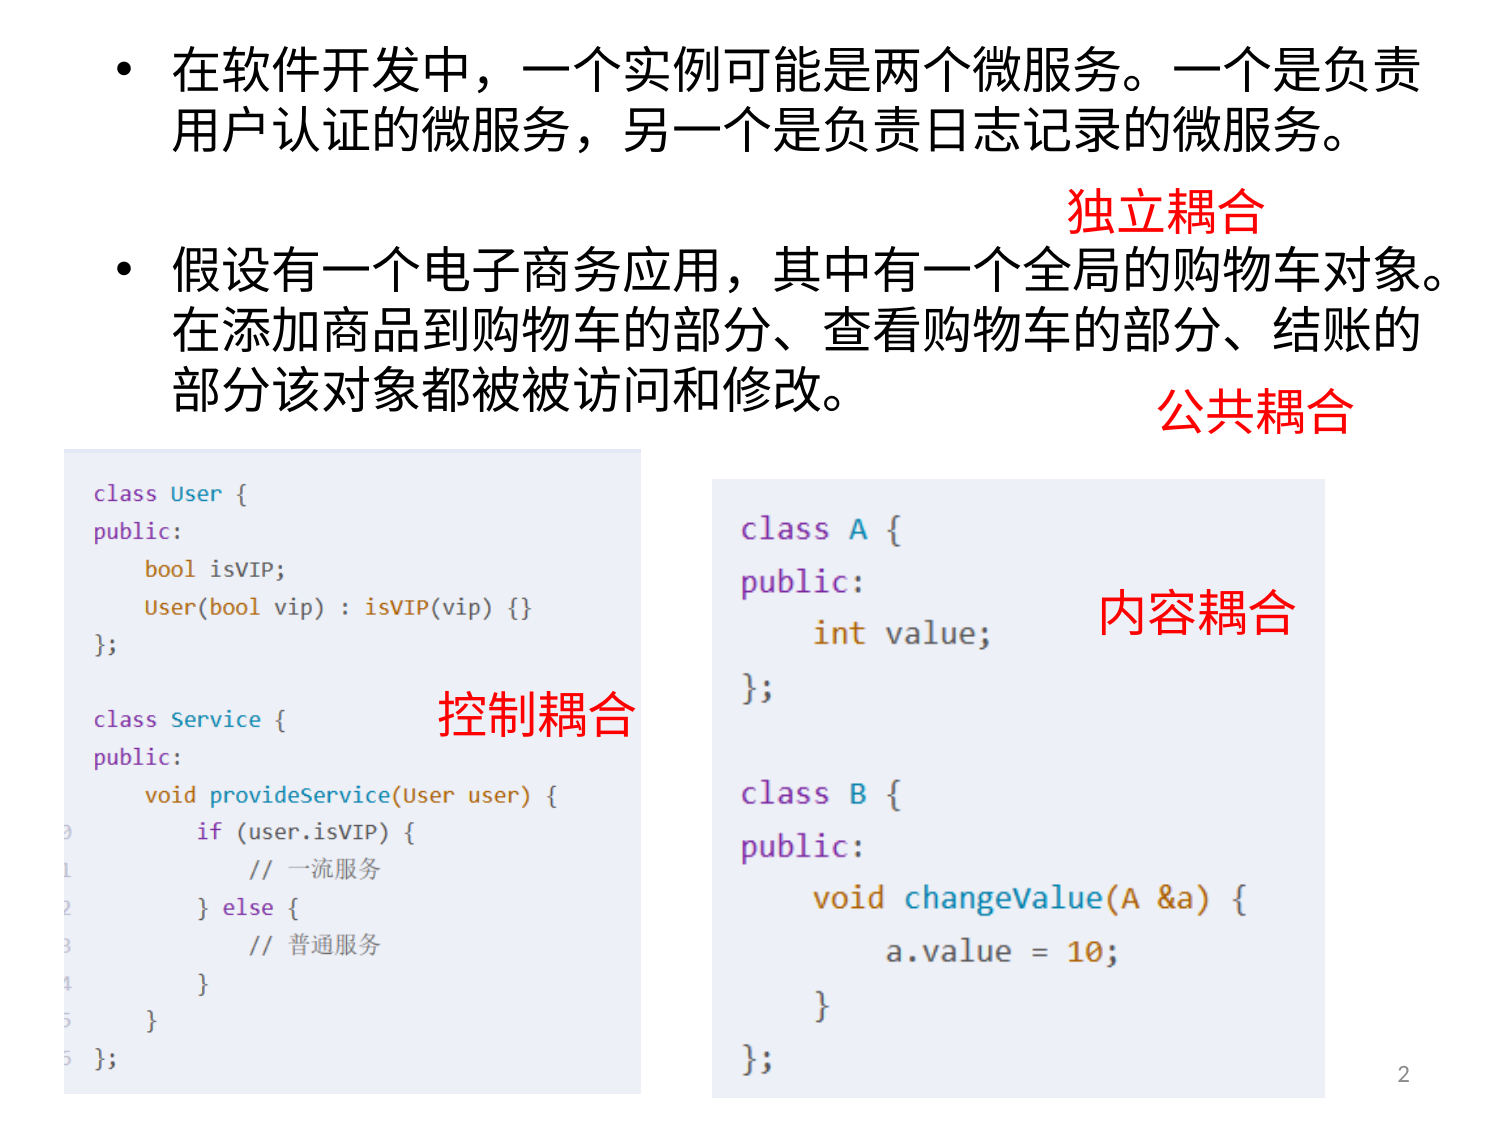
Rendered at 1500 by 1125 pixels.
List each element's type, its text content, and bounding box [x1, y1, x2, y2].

slide_number 2 [1329, 1042, 1425, 1103]
text_box 控制耦合 [646, 675, 653, 751]
picture [64, 448, 642, 1094]
picture [711, 479, 1325, 1099]
text_box 独立耦合 [1051, 172, 1343, 248]
text_box 公共耦合 [1141, 373, 1371, 449]
list 在软件开发中，一个实例可能是两个微服务。一个是负责用户认证的微服务，另一个是负责日志记录的微服务。 假设有一个电子商务应用，其中有一个全局的购物车对象。在添加商品到购物车的部分、查看购物车的部分、结账的部分该对象都被被访问和修改。 [100, 31, 1438, 1000]
